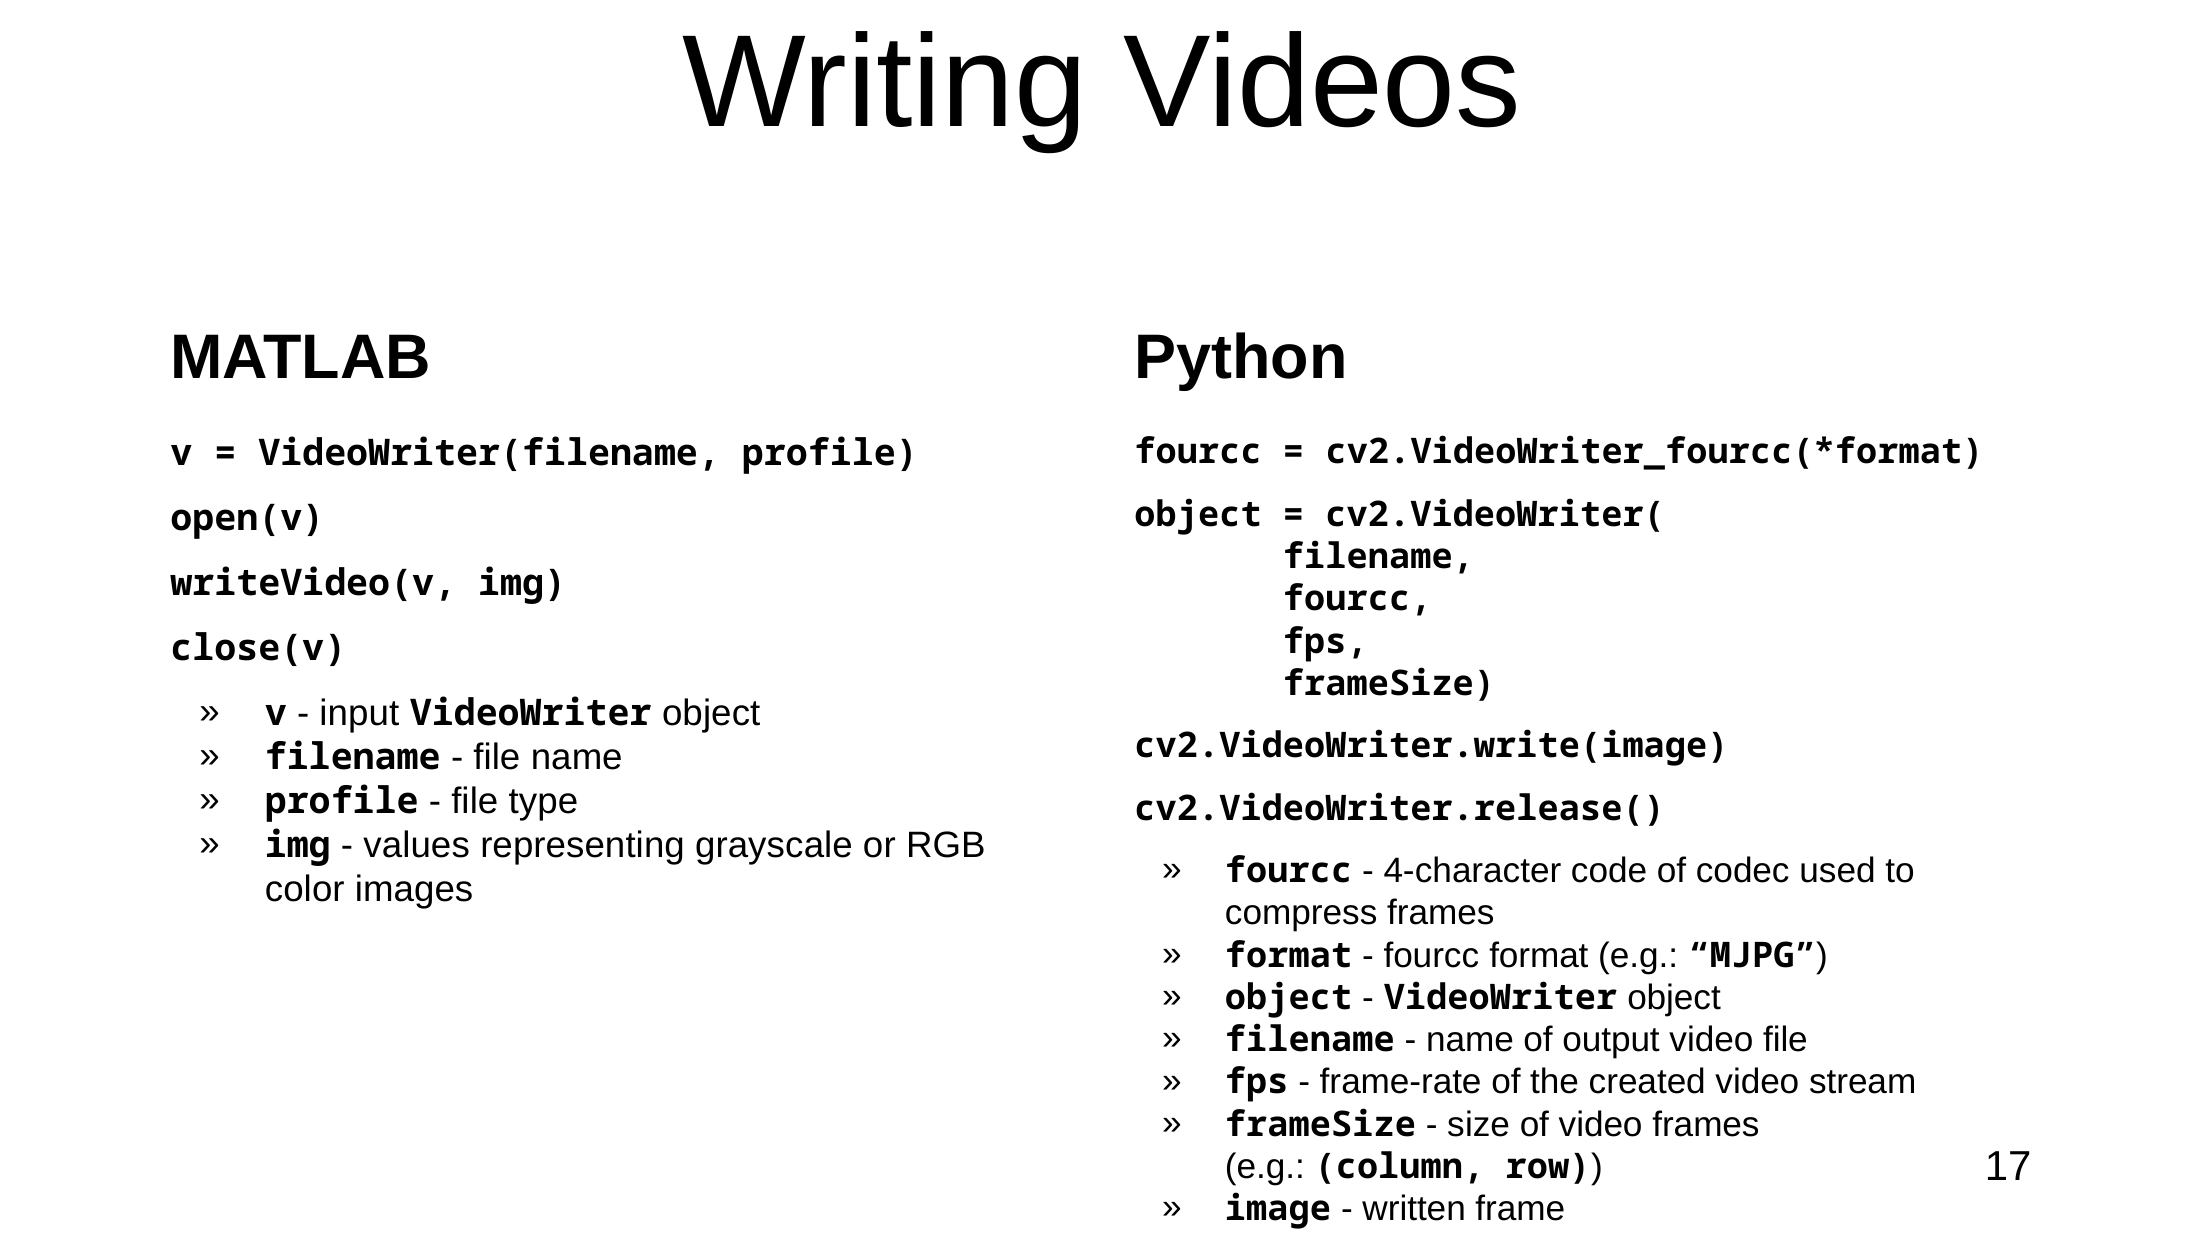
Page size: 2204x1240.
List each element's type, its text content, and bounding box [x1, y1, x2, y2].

list v = VideoWriter(filename, profile) open(v) writeVideo(v, img) close(v) v - input VideoWriter object filename - file name profile - file type img - values representing grayscale or RGB color images [151, 409, 1085, 1240]
list MATLAB [151, 222, 1085, 409]
title Writing Videos [151, 0, 2053, 225]
list fourcc = cv2.VideoWriter_fourcc(*format) object = cv2.VideoWriter( filename, fourcc, fps, frameSize) cv2.VideoWriter.write(image) cv2.VideoWriter.release() fourcc - 4-character code of codec used to compress frames format - fourcc format (e.g.: “MJPG”) object - VideoWriter object filename - name of output video file fps - frame-rate of the created video stream frameSize - size of video frames (e.g.: (column, row)) image - written frame [1115, 409, 2053, 1240]
slide_number 17 [1968, 1130, 2040, 1184]
list Python [1115, 222, 2053, 409]
